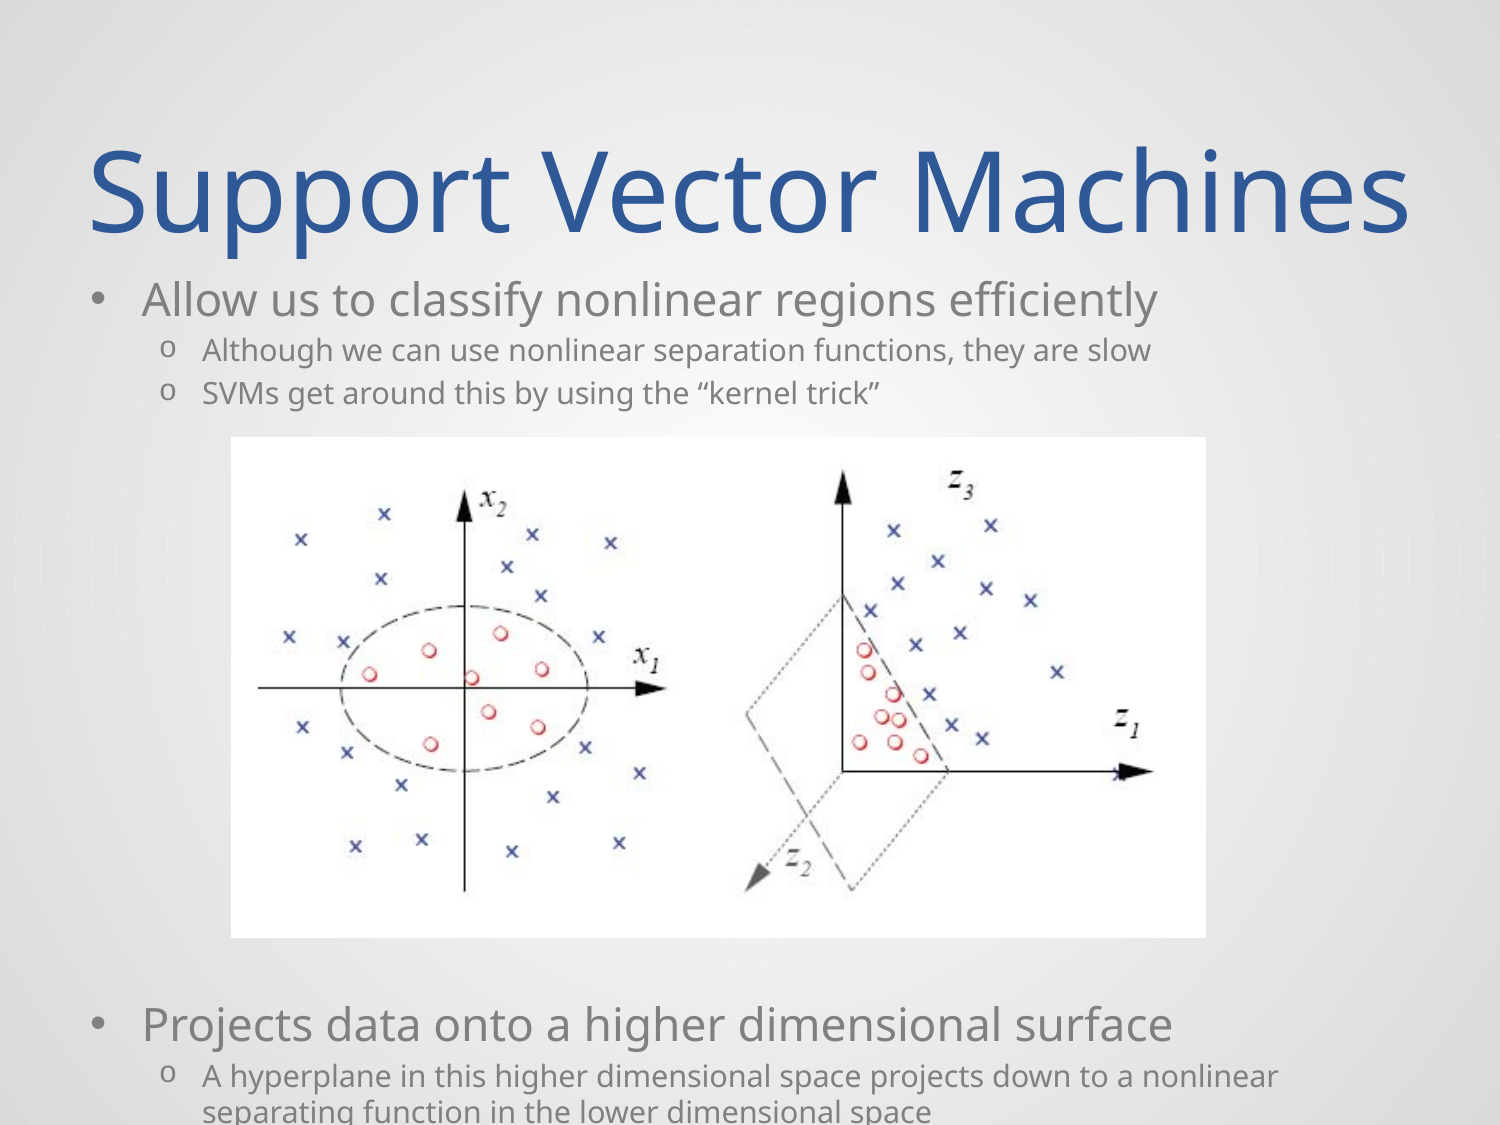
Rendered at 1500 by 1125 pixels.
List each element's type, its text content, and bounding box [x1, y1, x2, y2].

list Allow us to classify nonlinear regions efficiently Although we can use nonlinear separation functions, they are slow SVMs get around this by using the “kernel trick” Projects data onto a higher dimensional surface A hyperplane in this higher dimensional space projects down to a nonlinear separating function in the lower dimensional space [75, 262, 1425, 1125]
title Support Vector Machines [37, 0, 1463, 263]
picture [230, 437, 1206, 938]
